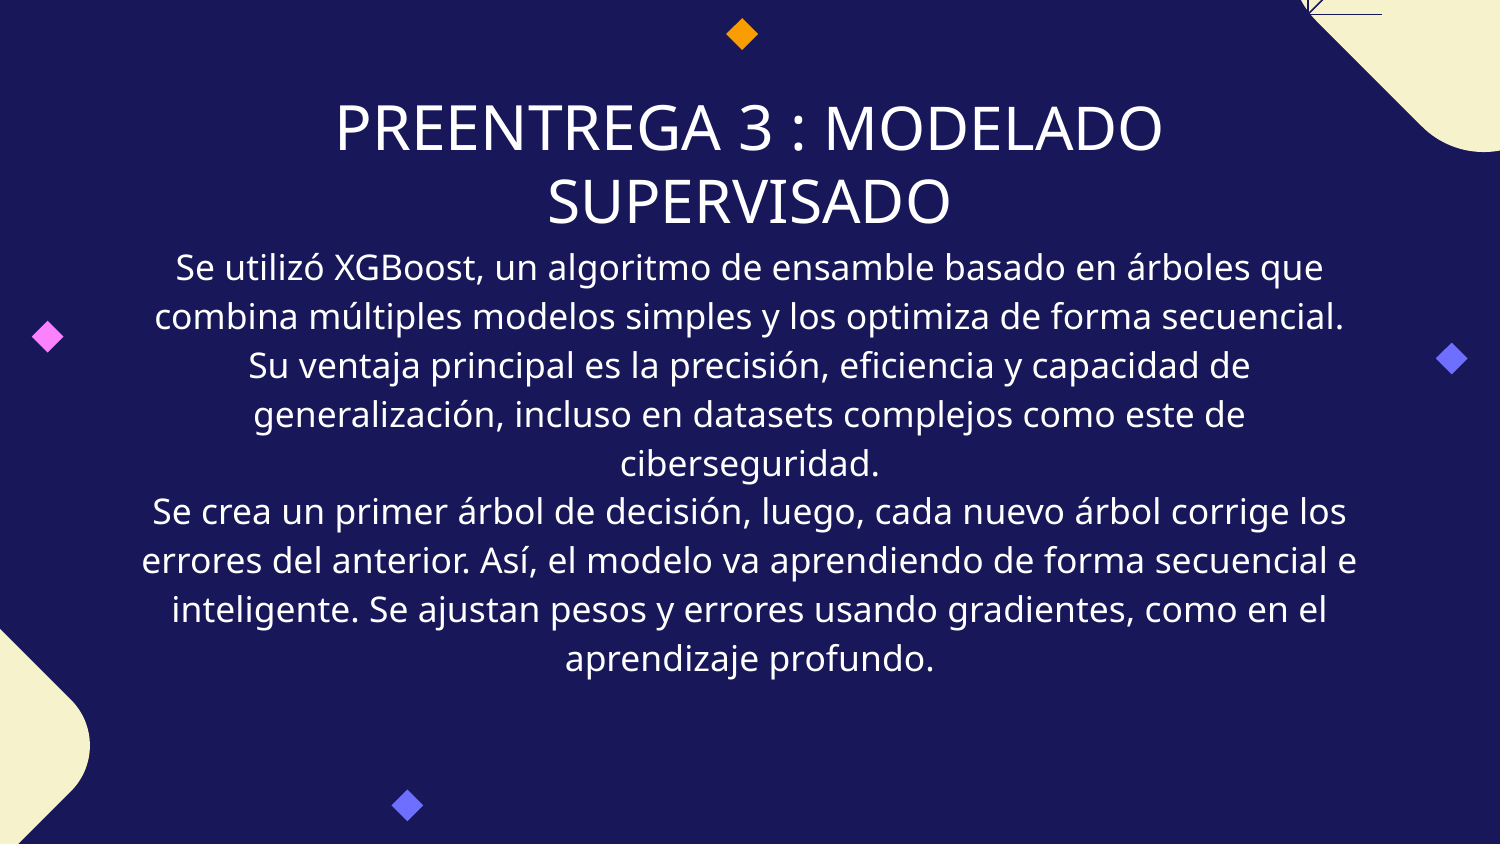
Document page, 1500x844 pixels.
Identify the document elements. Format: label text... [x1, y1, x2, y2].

text_box Se utilizó XGBoost, un algoritmo de ensamble basado en árboles que combina múltiples modelos simples y los optimiza de forma secuencial. Su ventaja principal es la precisión, eficiencia y capacidad de generalización, incluso en datasets complejos como este de ciberseguridad. Se crea un primer árbol de decisión, luego, cada nuevo árbol corrige los errores del anterior. Así, el modelo va aprendiendo de forma secuencial e inteligente. Se ajustan pesos y errores usando gradientes, como en el aprendizaje profundo. [123, 242, 1377, 773]
title PREENTREGA 3 : MODELADO SUPERVISADO [118, 72, 1382, 167]
